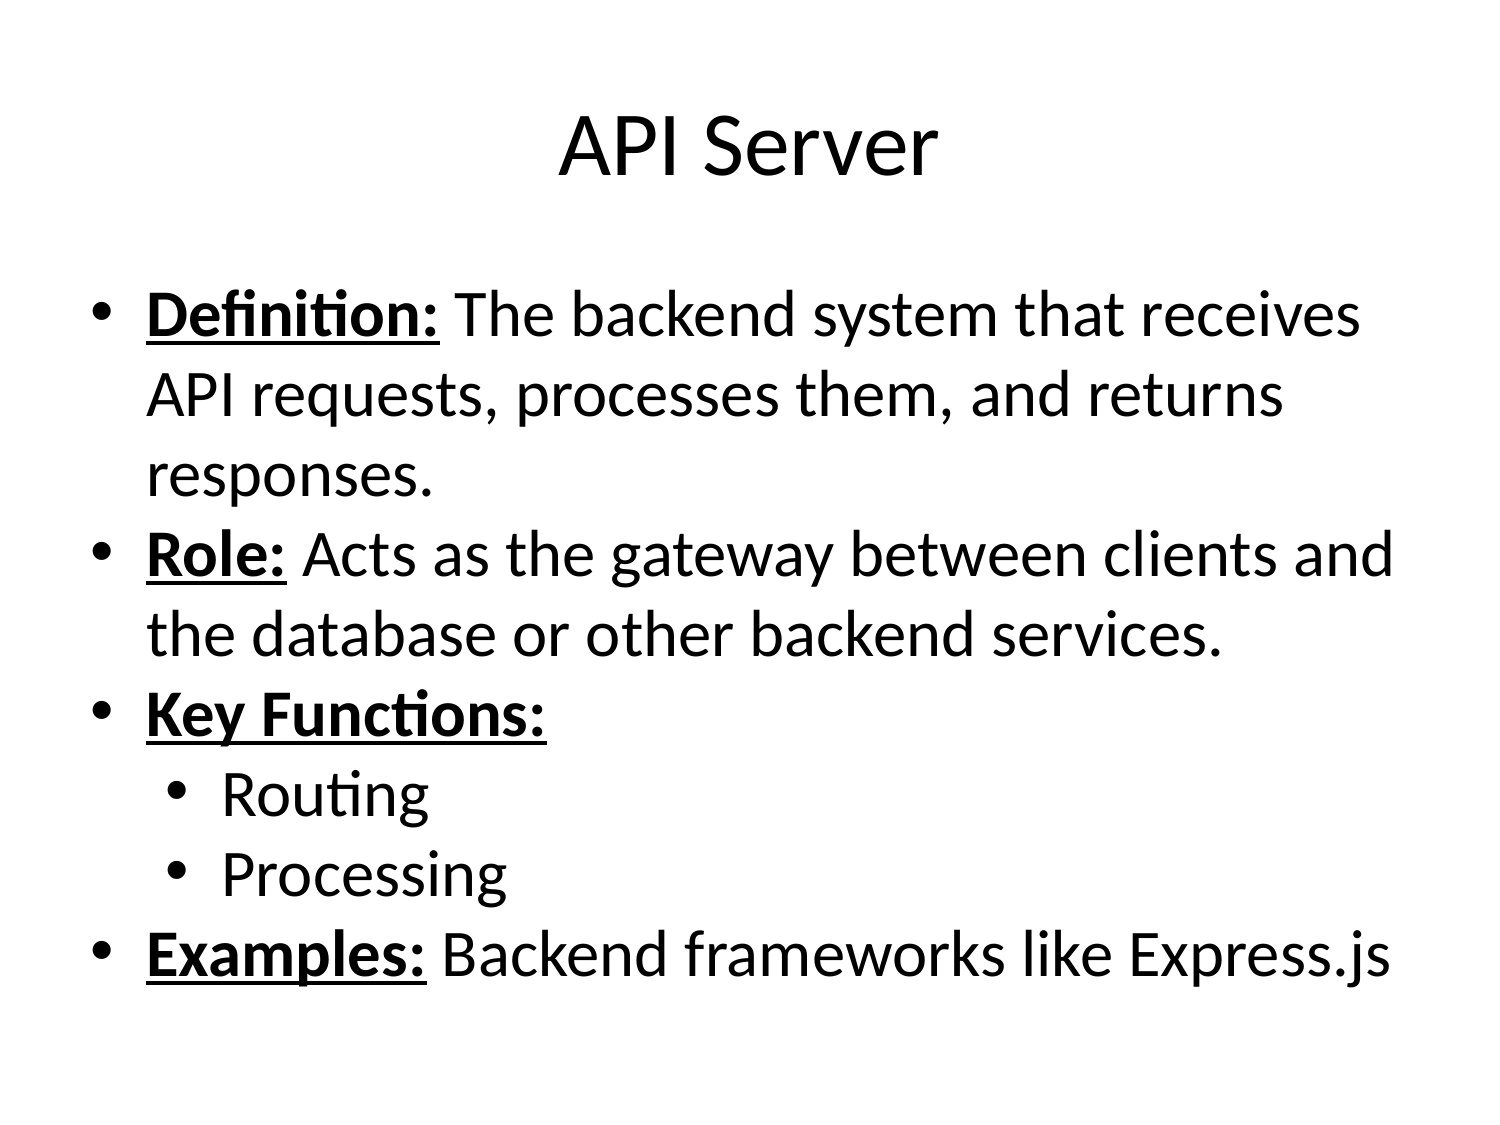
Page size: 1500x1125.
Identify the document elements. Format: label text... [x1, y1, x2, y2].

list Definition: The backend system that receives API requests, processes them, and returns responses. Role: Acts as the gateway between clients and the database or other backend services. Key Functions: Routing Processing Examples: Backend frameworks like Express.js [75, 262, 1425, 1005]
title API Server [75, 45, 1425, 233]
